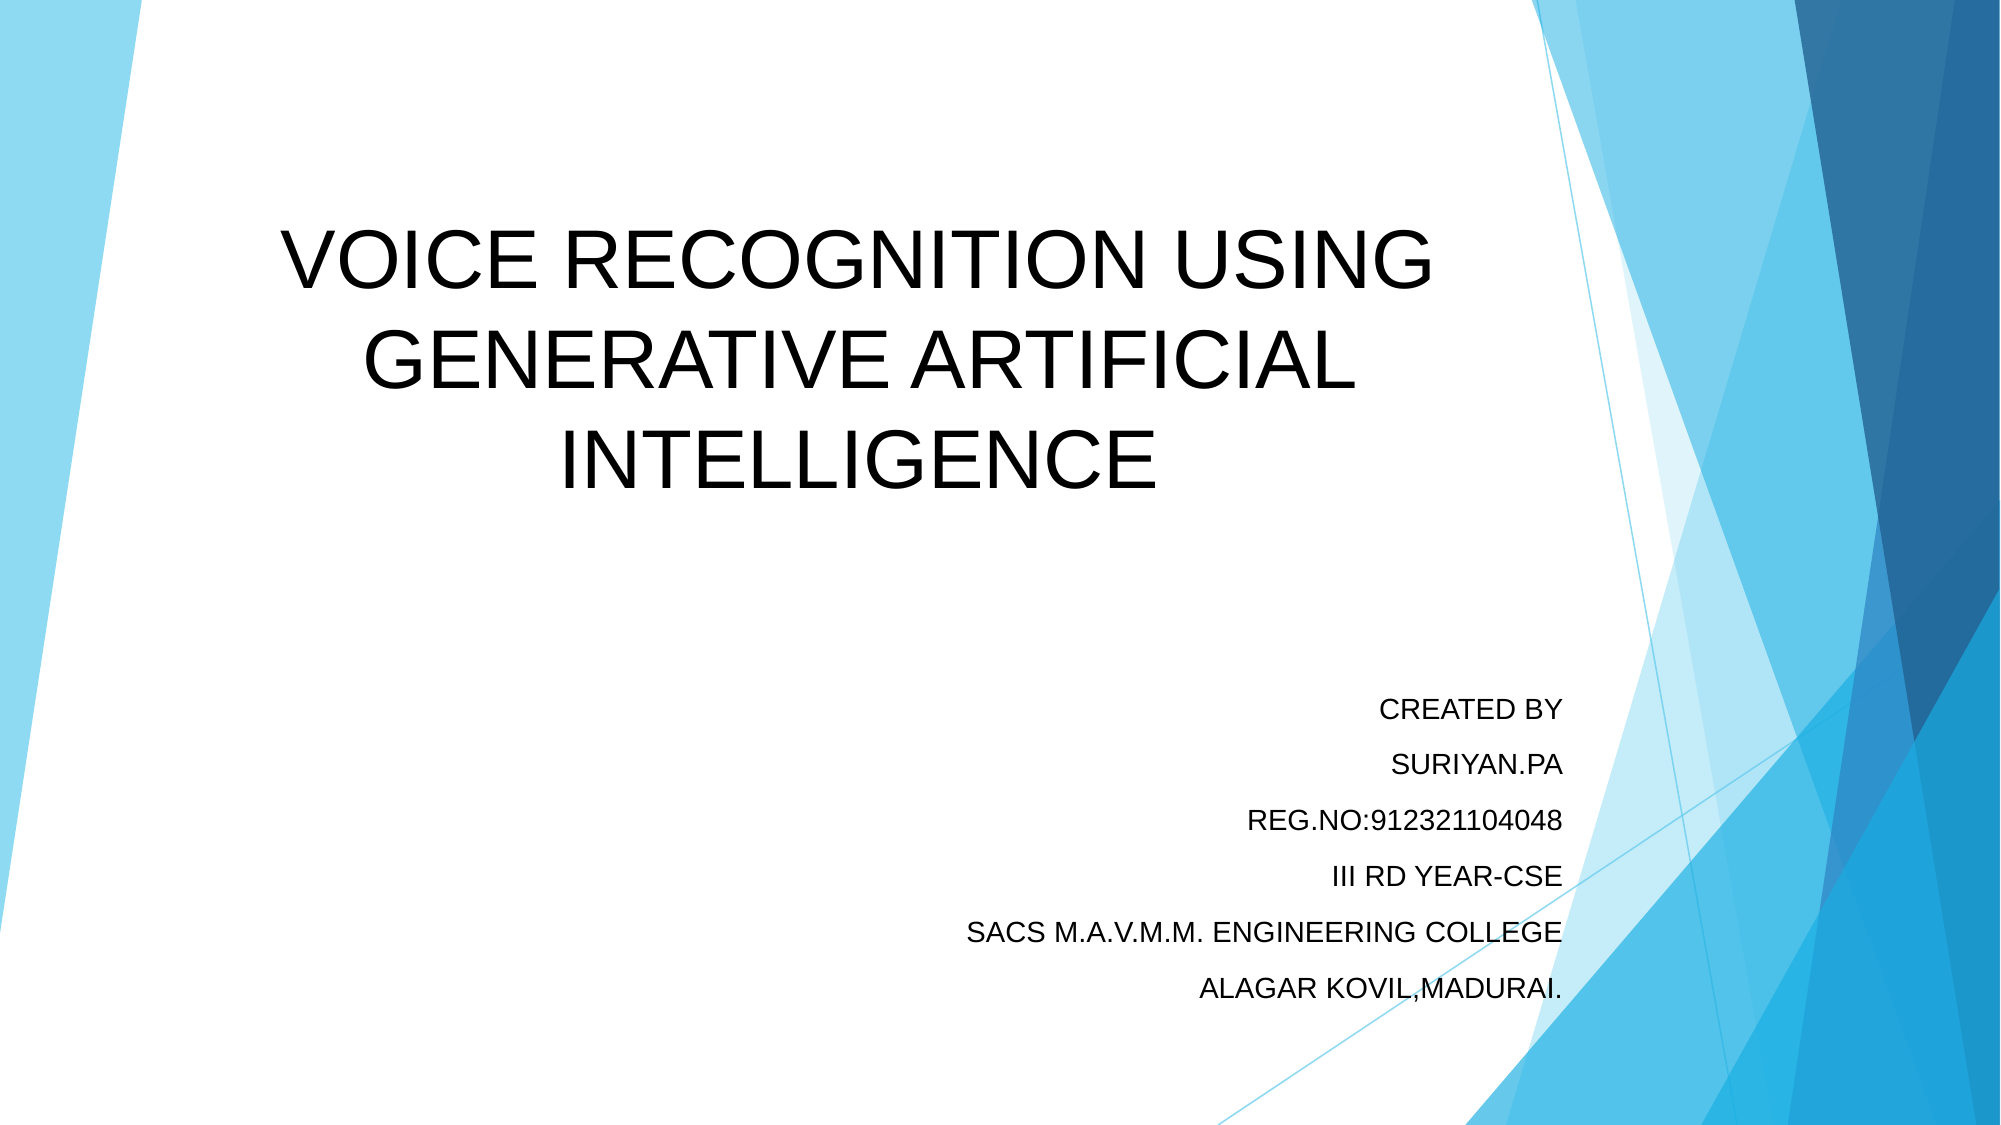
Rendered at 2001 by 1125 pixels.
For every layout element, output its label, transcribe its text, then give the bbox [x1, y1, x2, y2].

title VOICE RECOGNITION USING GENERATIVE ARTIFICIAL INTELLIGENCE [221, 24, 1497, 513]
subtitle CREATED BY SURIYAN.PA REG.NO:912321104048 III RD YEAR-CSE SACS M.A.V.M.M. ENGINEERING COLLEGE ALAGAR KOVIL,MADURAI. [303, 681, 1579, 1125]
